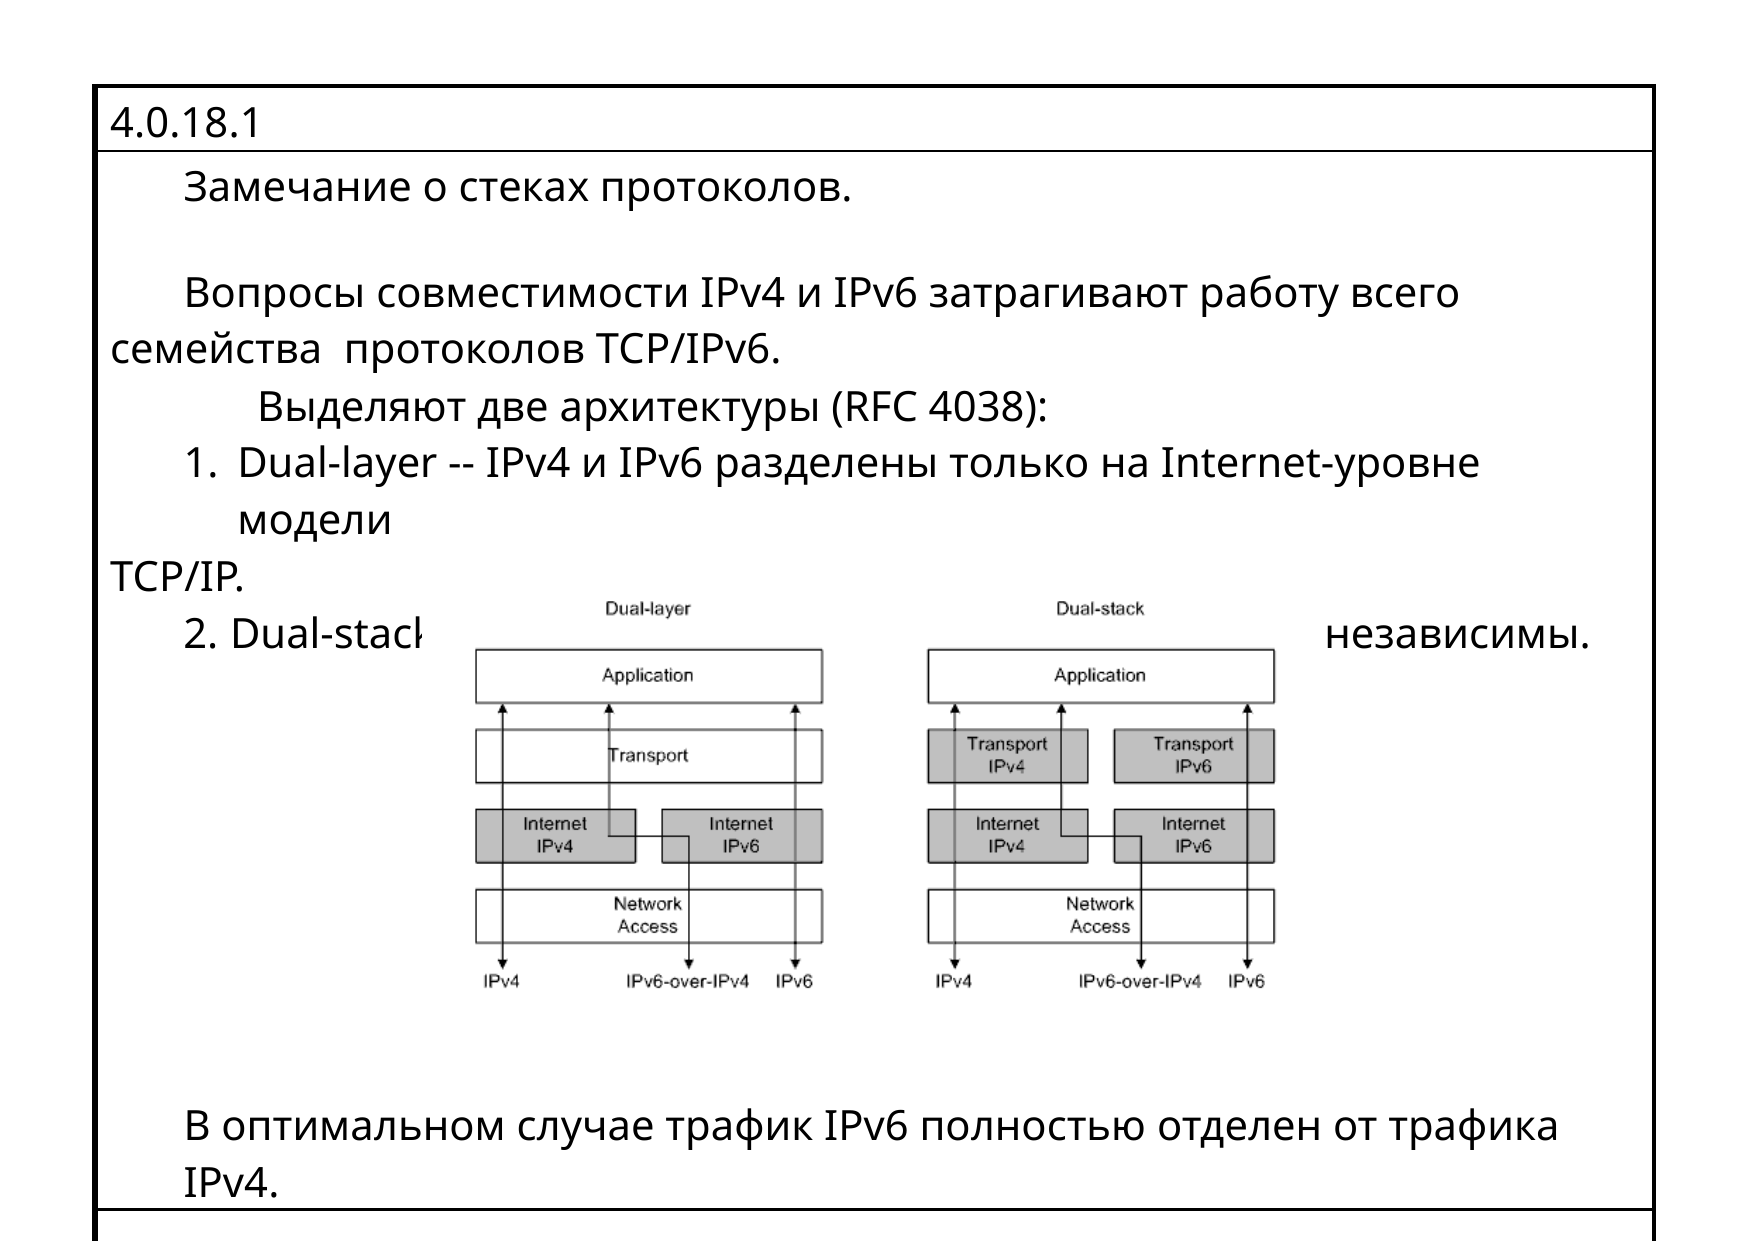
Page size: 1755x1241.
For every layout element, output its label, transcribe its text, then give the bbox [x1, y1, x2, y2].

table_header 4.0.18.1 [98, 88, 1652, 150]
table_cell Замечание о стеках протоколов. Вопросы совместимости IPv4 и IPv6 затрагивают работу всего семейства протоколов TCP/IPv6. Выделяют две архитектуры (RFC 4038): Dual-layer -- IPv4 и IPv6 разделены только на Internet-уровне модели TCP/IP. Dual-stack -- стеки TCP/IPv4 и TCP/IPv6 полноценны и независимы. В оптимальном случае трафик IPv6 полностью отделен от трафика IPv4. [98, 152, 1652, 1208]
picture [422, 569, 1327, 1022]
table_cell [98, 1211, 1652, 1241]
